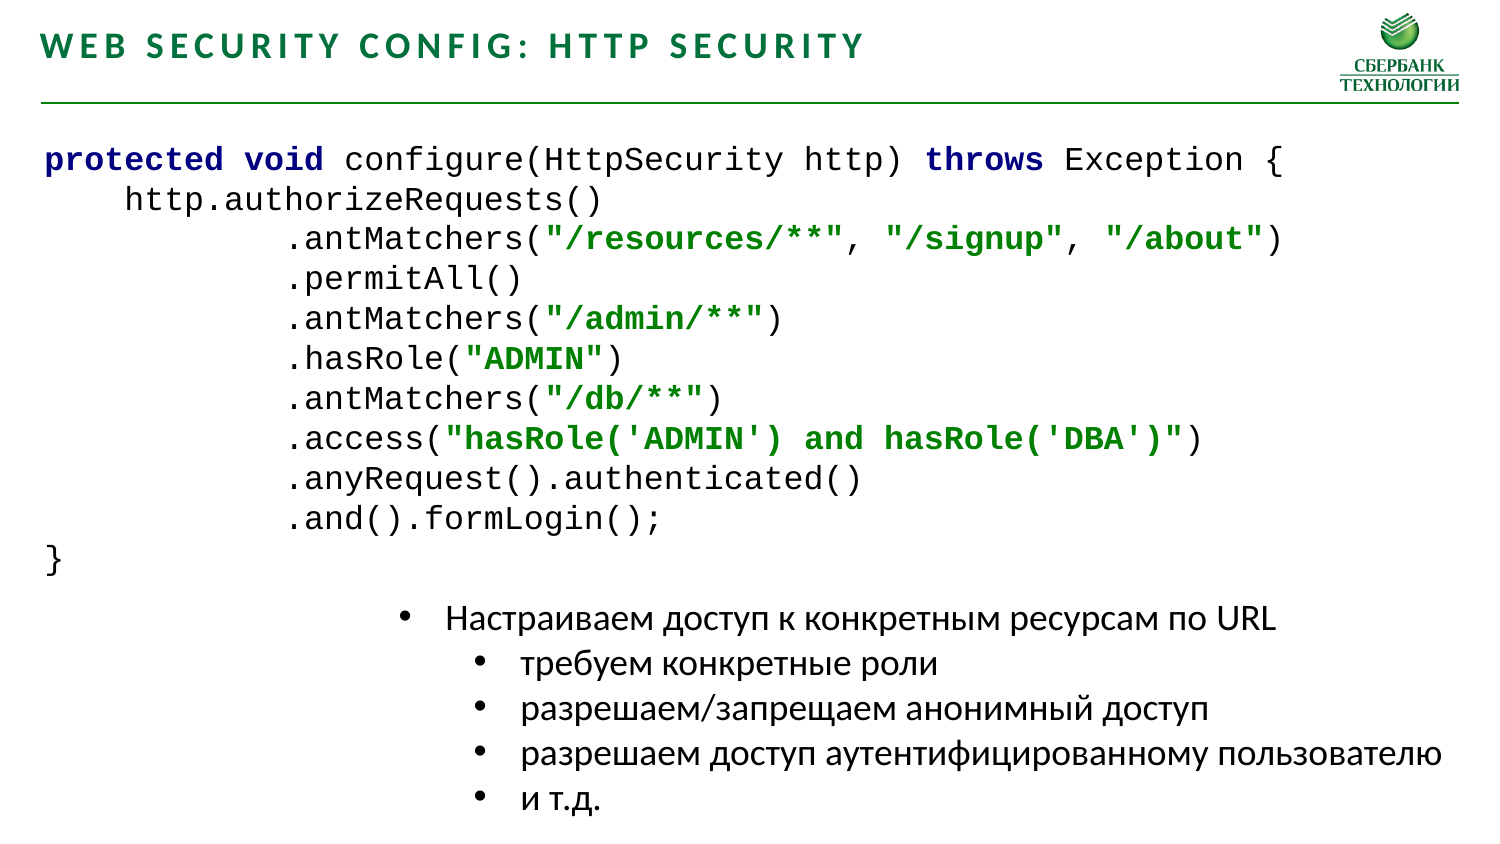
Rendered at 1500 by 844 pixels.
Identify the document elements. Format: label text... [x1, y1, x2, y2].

text_box Настраиваем доступ к конкретным ресурсам по URL требуем конкретные роли разрешаем/запрещаем анонимный доступ разрешаем доступ аутентифицированному пользователю и т.д. [383, 585, 1471, 826]
text_box protected void configure(HttpSecurity http) throws Exception { http.authorizeRequests() .antMatchers("/resources/**", "/signup", "/about") .permitAll() .antMatchers("/admin/**") .hasRole("ADMIN") .antMatchers("/db/**") .access("hasRole('ADMIN') and hasRole('DBA')") .anyRequest().authenticated() .and().formLogin(); } [29, 129, 1442, 584]
picture [1340, 13, 1459, 91]
list Web Security Config: Http Security [39, 13, 1115, 67]
